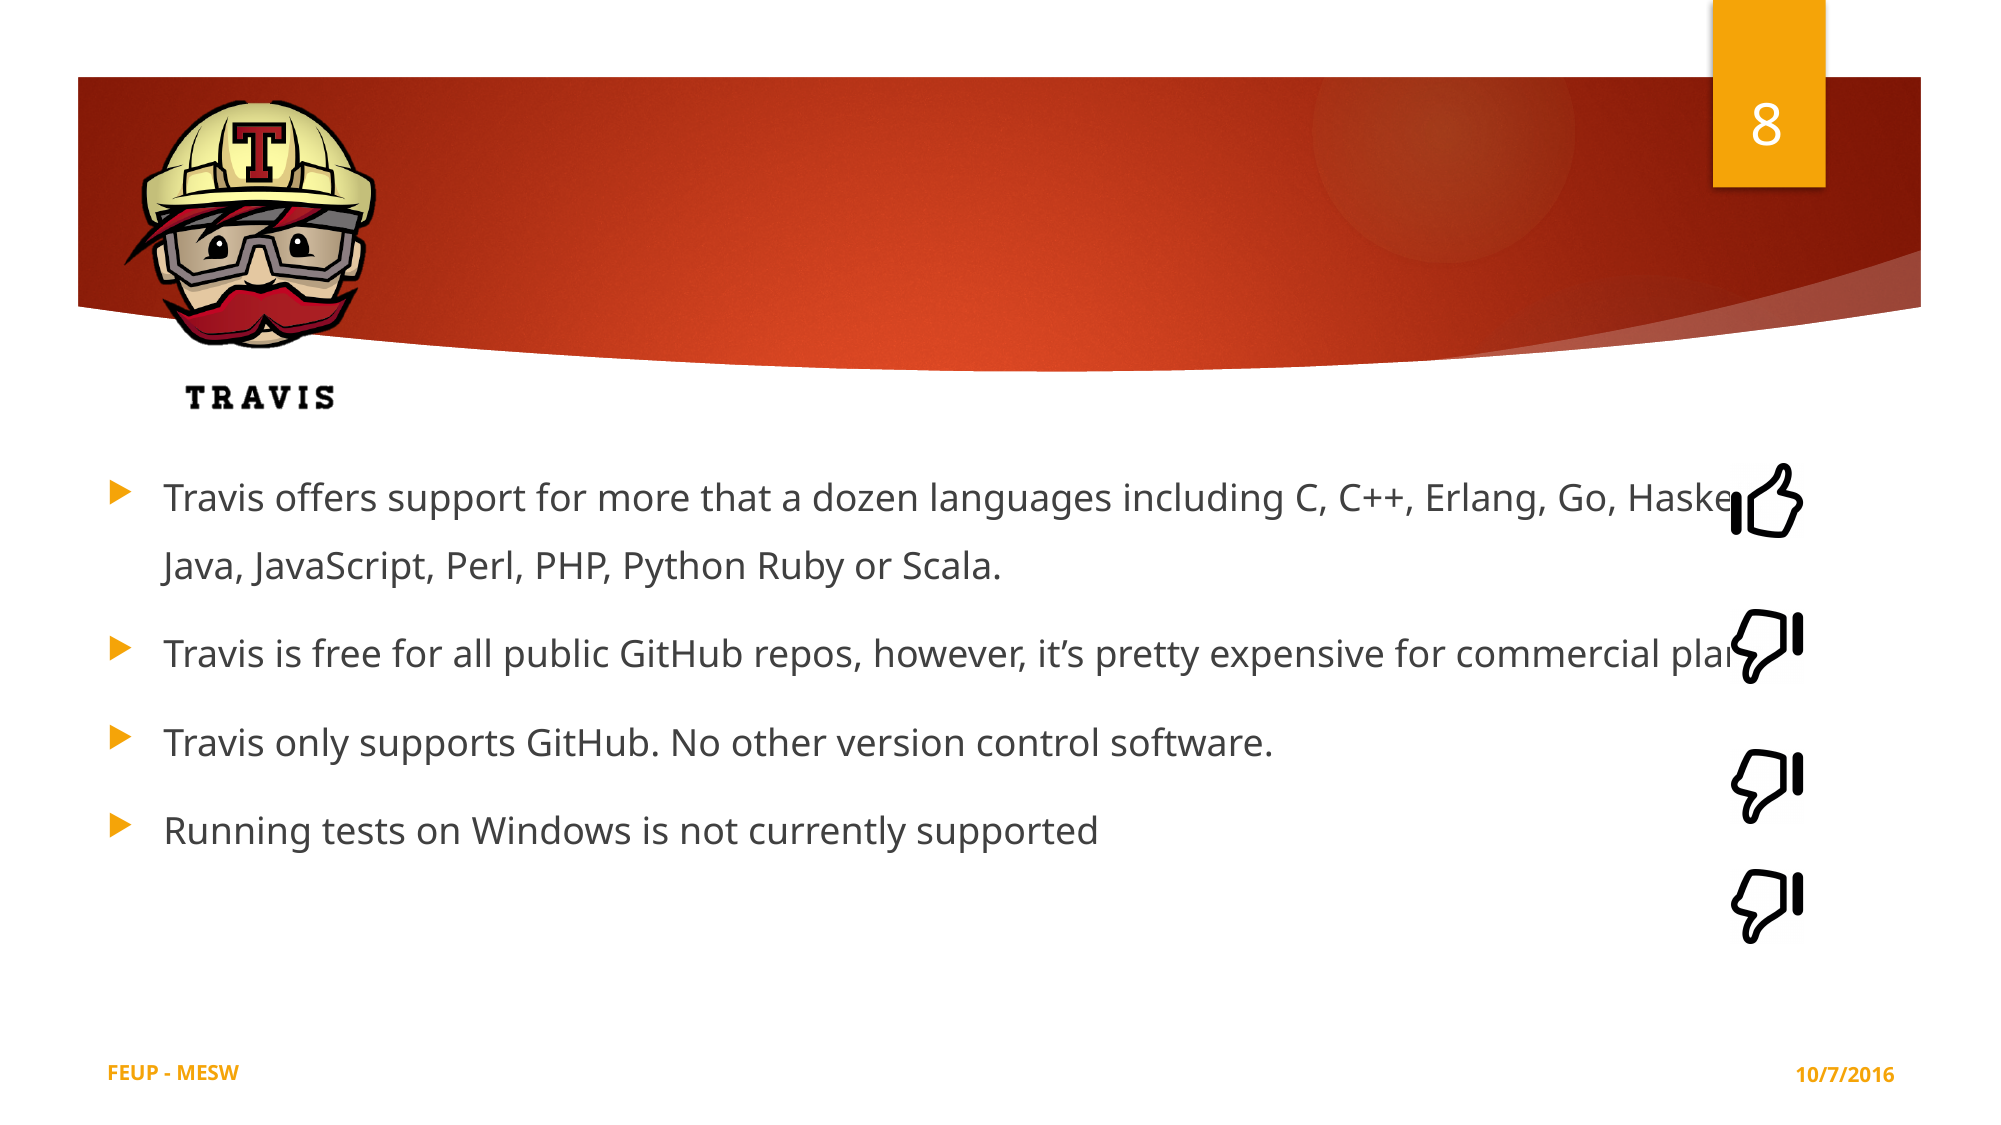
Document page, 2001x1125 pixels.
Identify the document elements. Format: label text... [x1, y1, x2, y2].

list Travis offers support for more that a dozen languages including C, C++, Erlang, Go, Haskell, Java, JavaScript, Perl, PHP, Python Ruby or Scala. Travis is free for all public GitHub repos, however, it’s pretty expensive for commercial plans. Travis only supports GitHub. No other version control software. Running tests on Windows is not currently supported [92, 444, 1816, 946]
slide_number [1747, 1048, 1910, 1099]
footer FEUP - MESW [92, 1048, 726, 1099]
picture [1729, 463, 1804, 538]
picture [1729, 869, 1804, 944]
picture [2, 62, 512, 445]
picture [1729, 609, 1804, 684]
slide_number 8 [1698, 48, 1836, 175]
picture [1729, 749, 1804, 824]
